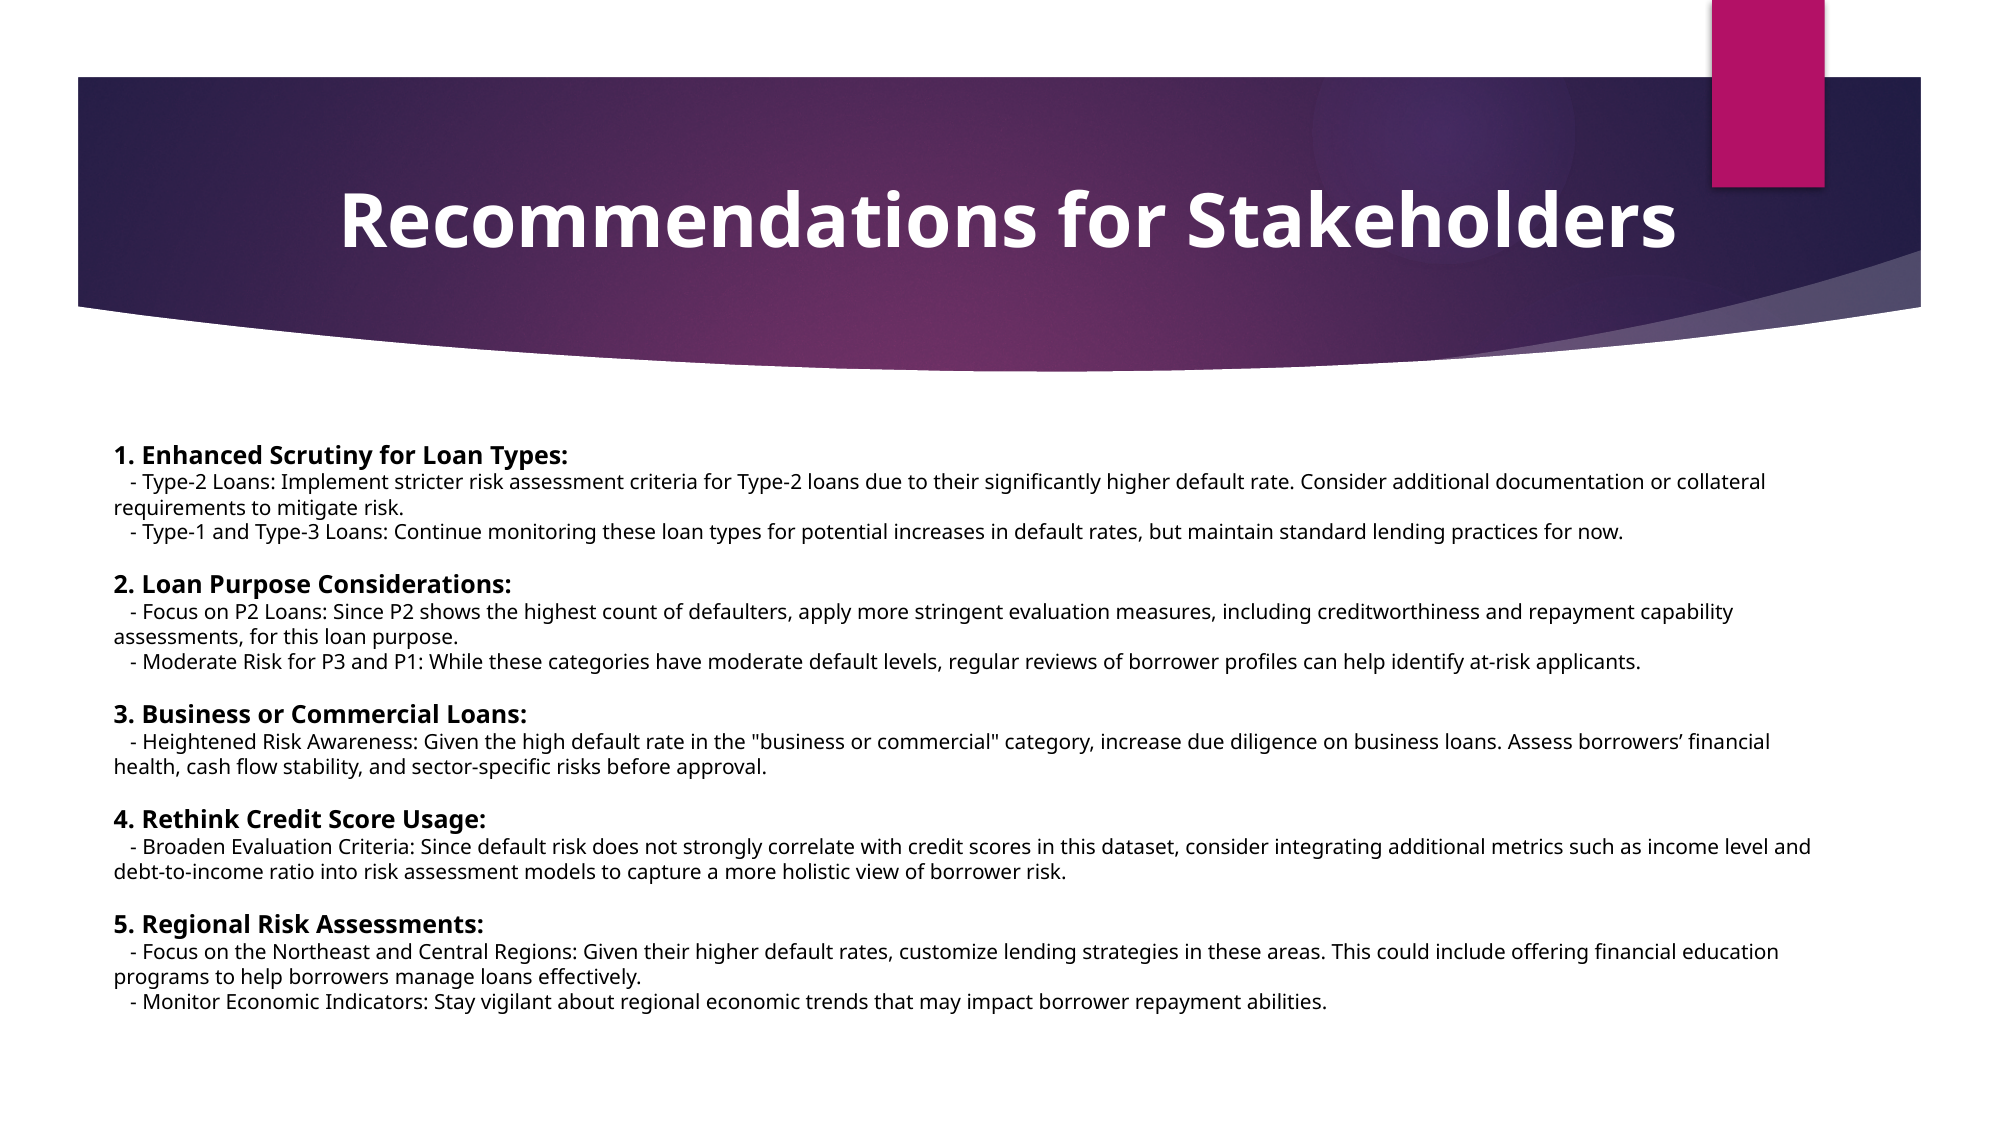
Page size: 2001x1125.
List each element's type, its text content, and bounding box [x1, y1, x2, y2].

text_box Recommendations for Stakeholders [207, 164, 1811, 270]
text_box 1. Enhanced Scrutiny for Loan Types: - Type-2 Loans: Implement stricter risk assessment criteria for Type-2 loans due to their significantly higher default rate. Consider additional documentation or collateral requirements to mitigate risk. - Type-1 and Type-3 Loans: Continue monitoring these loan types for potential increases in default rates, but maintain standard lending practices for now. 2. Loan Purpose Considerations: - Focus on P2 Loans: Since P2 shows the highest count of defaulters, apply more stringent evaluation measures, including creditworthiness and repayment capability assessments, for this loan purpose. - Moderate Risk for P3 and P1: While these categories have moderate default levels, regular reviews of borrower profiles can help identify at-risk applicants. 3. Business or Commercial Loans: - Heightened Risk Awareness: Given the high default rate in the "business or commercial" category, increase due diligence on business loans. Assess borrowers’ financial health, cash flow stability, and sector-specific risks before approval. 4. Rethink Credit Score Usage: - Broaden Evaluation Criteria: Since default risk does not strongly correlate with credit scores in this dataset, consider integrating additional metrics such as income level and debt-to-income ratio into risk assessment models to capture a more holistic view of borrower risk. 5. Regional Risk Assessments: - Focus on the Northeast and Central Regions: Given their higher default rates, customize lending strategies in these areas. This could include offering financial education programs to help borrowers manage loans effectively. - Monitor Economic Indicators: Stay vigilant about regional economic trends that may impact borrower repayment abilities. [98, 431, 1845, 1021]
